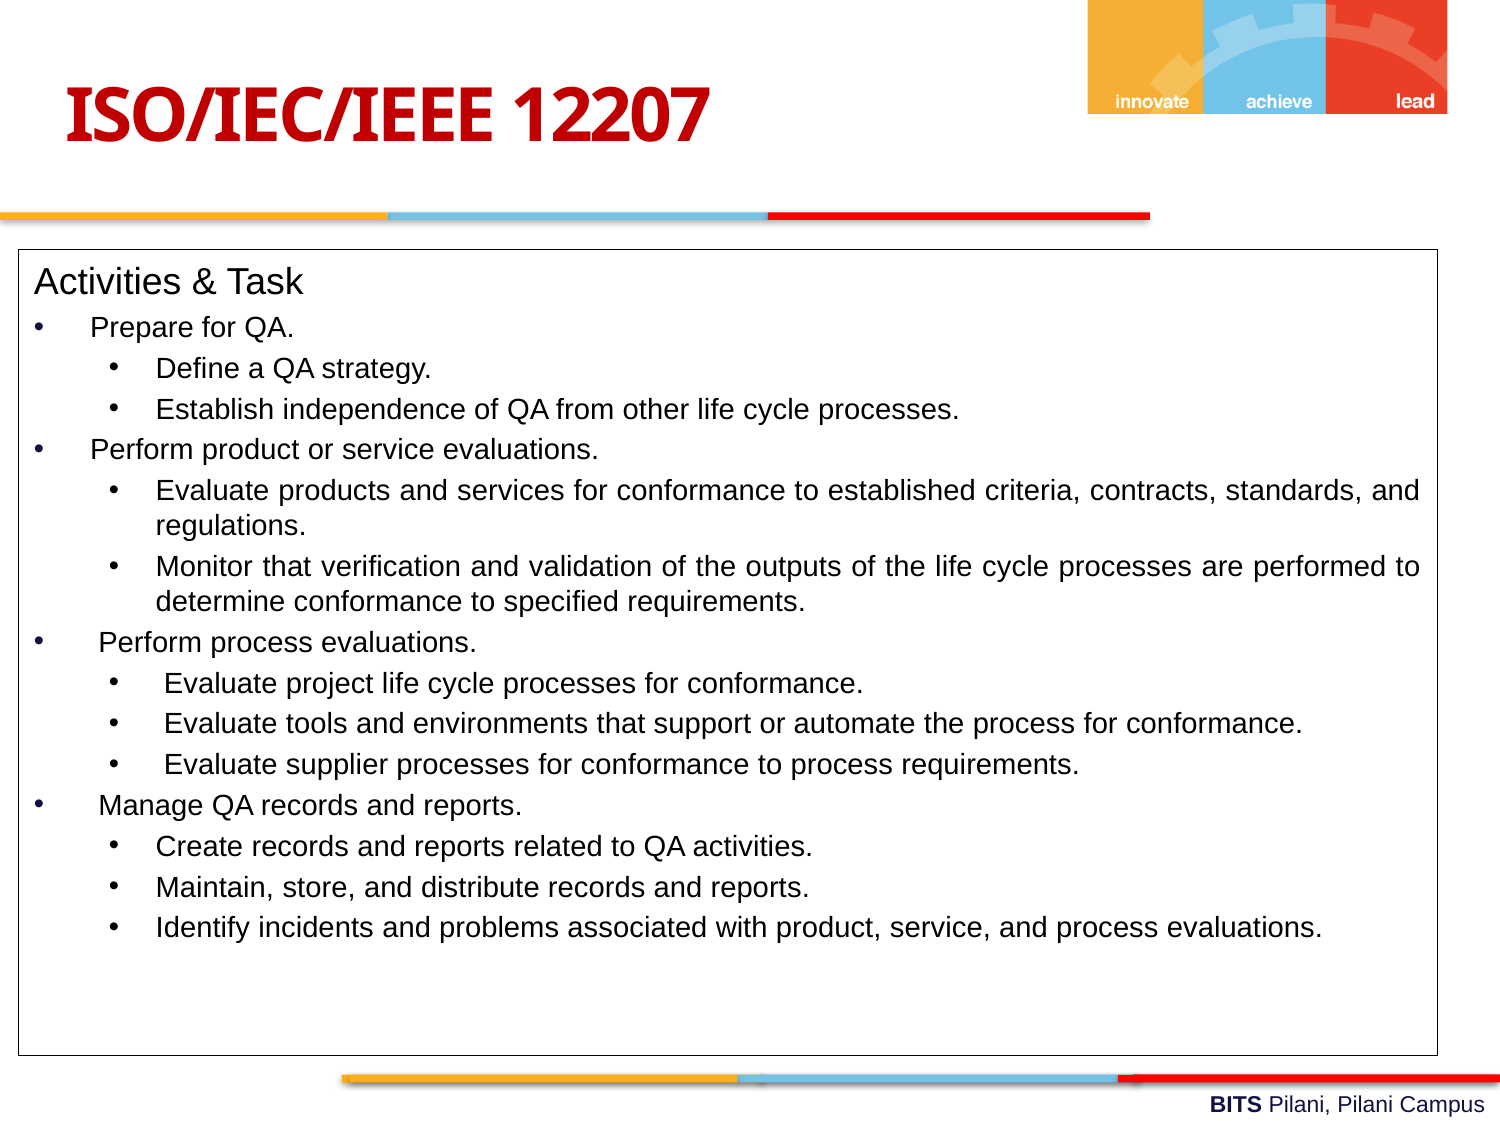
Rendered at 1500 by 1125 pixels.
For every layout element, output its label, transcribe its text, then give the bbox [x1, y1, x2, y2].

list Activities & Task Prepare for QA. Define a QA strategy. Establish independence of QA from other life cycle processes. Perform product or service evaluations. Evaluate products and services for conformance to established criteria, contracts, standards, and regulations. Monitor that verification and validation of the outputs of the life cycle processes are performed to determine conformance to specified requirements. Perform process evaluations. Evaluate project life cycle processes for conformance. Evaluate tools and environments that support or automate the process for conformance. Evaluate supplier processes for conformance to process requirements. Manage QA records and reports. Create records and reports related to QA activities. Maintain, store, and distribute records and reports. Identify incidents and problems associated with product, service, and process evaluations. [18, 249, 1438, 1056]
picture [1087, 0, 1448, 114]
list ISO/IEC/IEEE 12207 [50, 24, 1088, 213]
